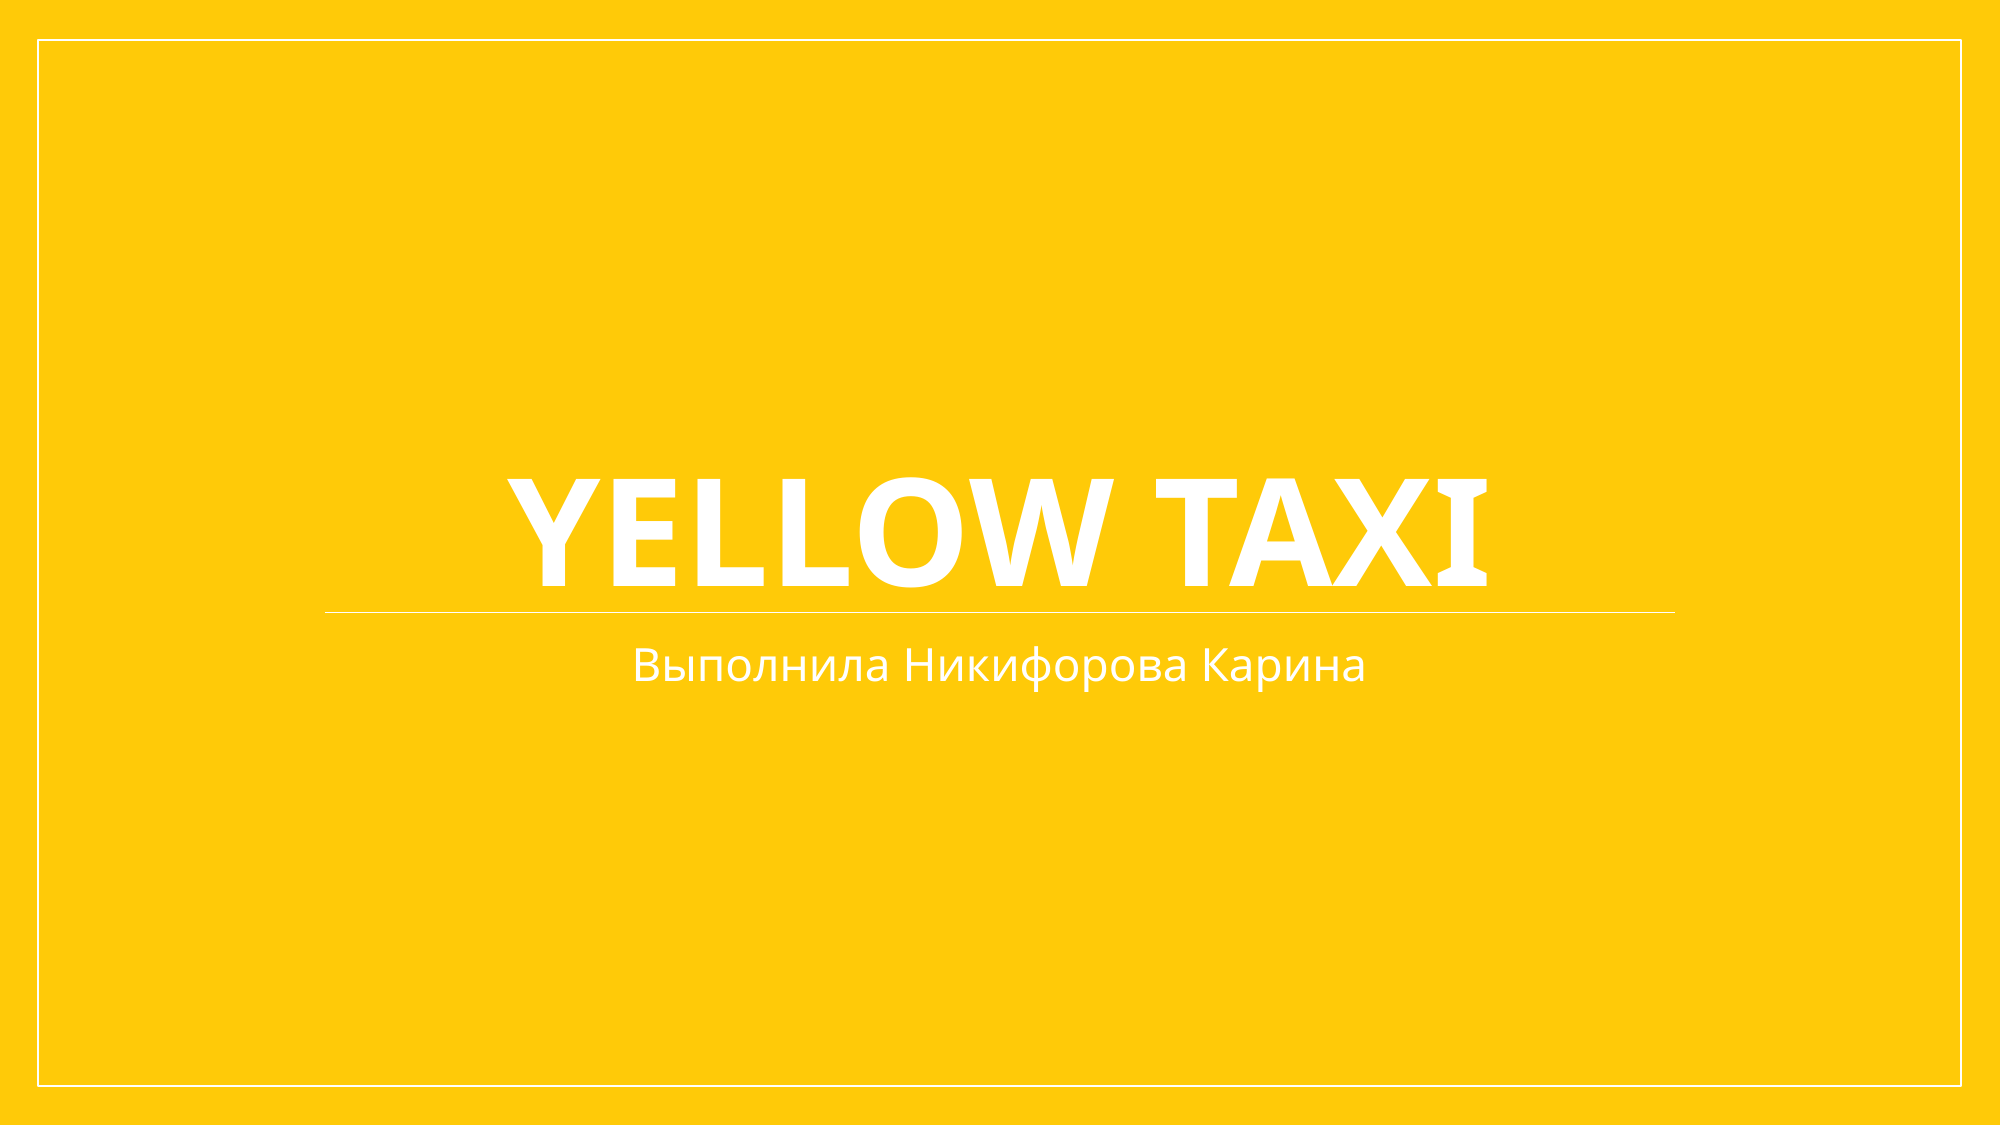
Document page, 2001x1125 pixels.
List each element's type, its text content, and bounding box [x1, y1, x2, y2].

subtitle Выполнила Никифорова Карина [280, 634, 1719, 863]
title Yellow taxi [182, 144, 1818, 625]
